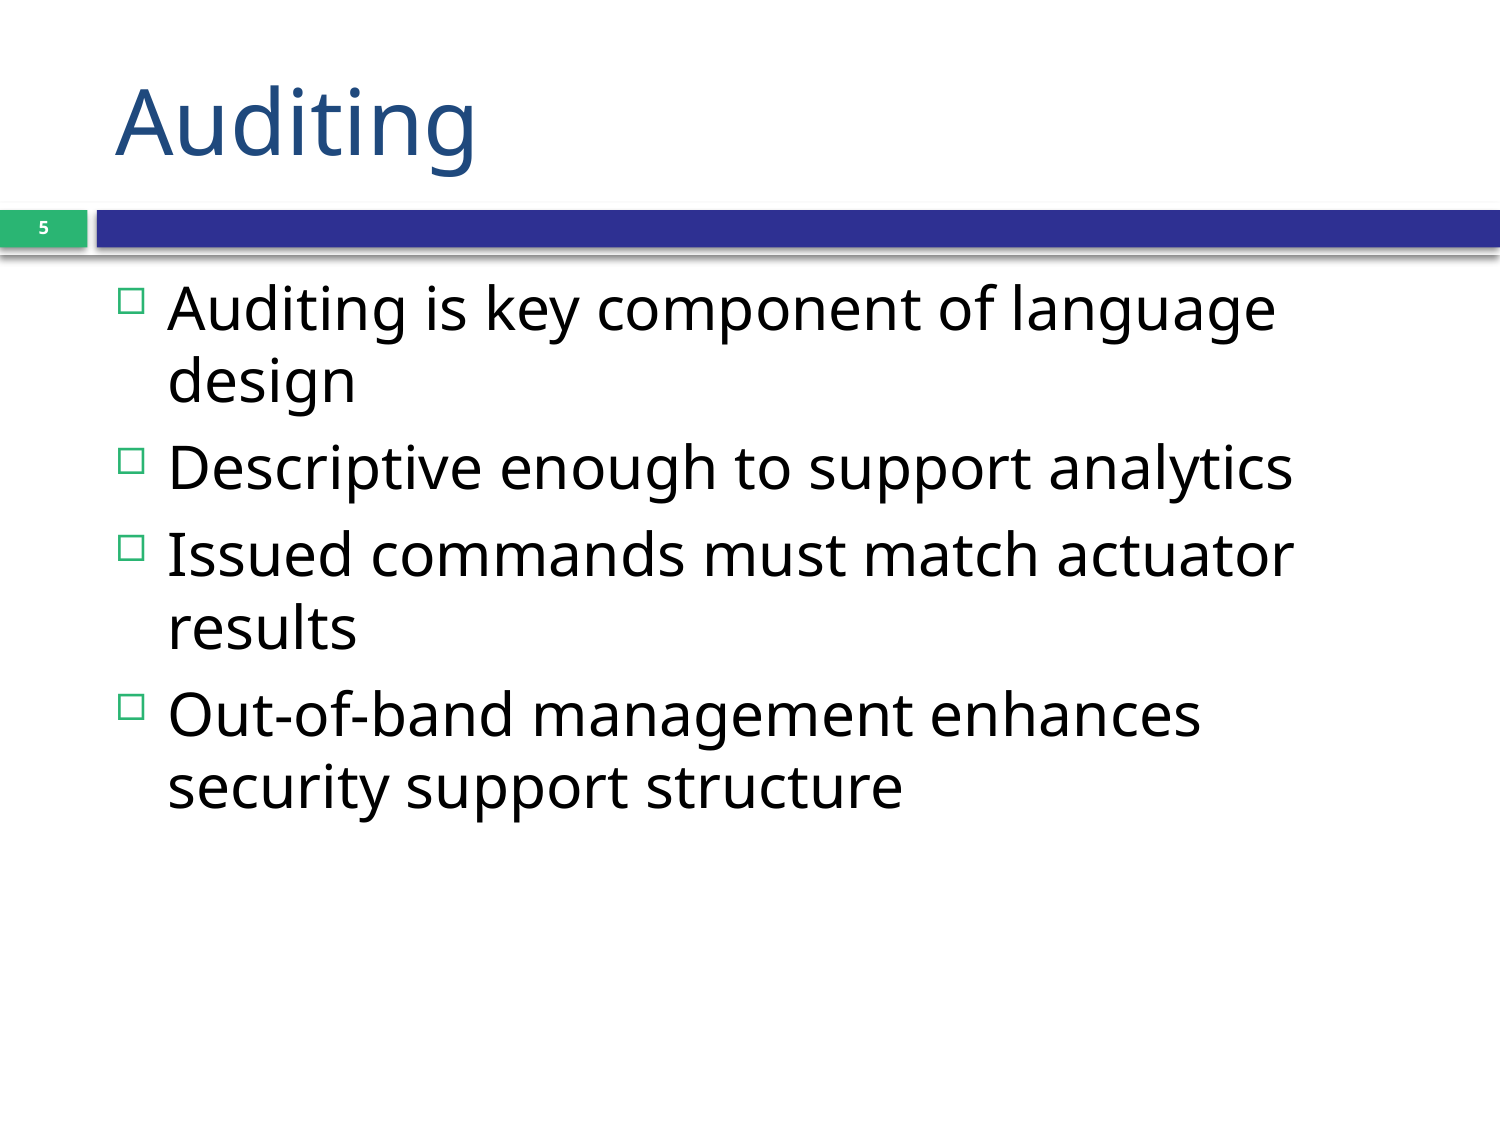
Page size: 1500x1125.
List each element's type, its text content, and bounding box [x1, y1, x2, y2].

list Auditing is key component of language design Descriptive enough to support analytics Issued commands must match actuator results Out-of-band management enhances security support structure [100, 262, 1438, 1000]
title Auditing [100, 37, 1438, 200]
slide_number 5 [0, 208, 88, 249]
